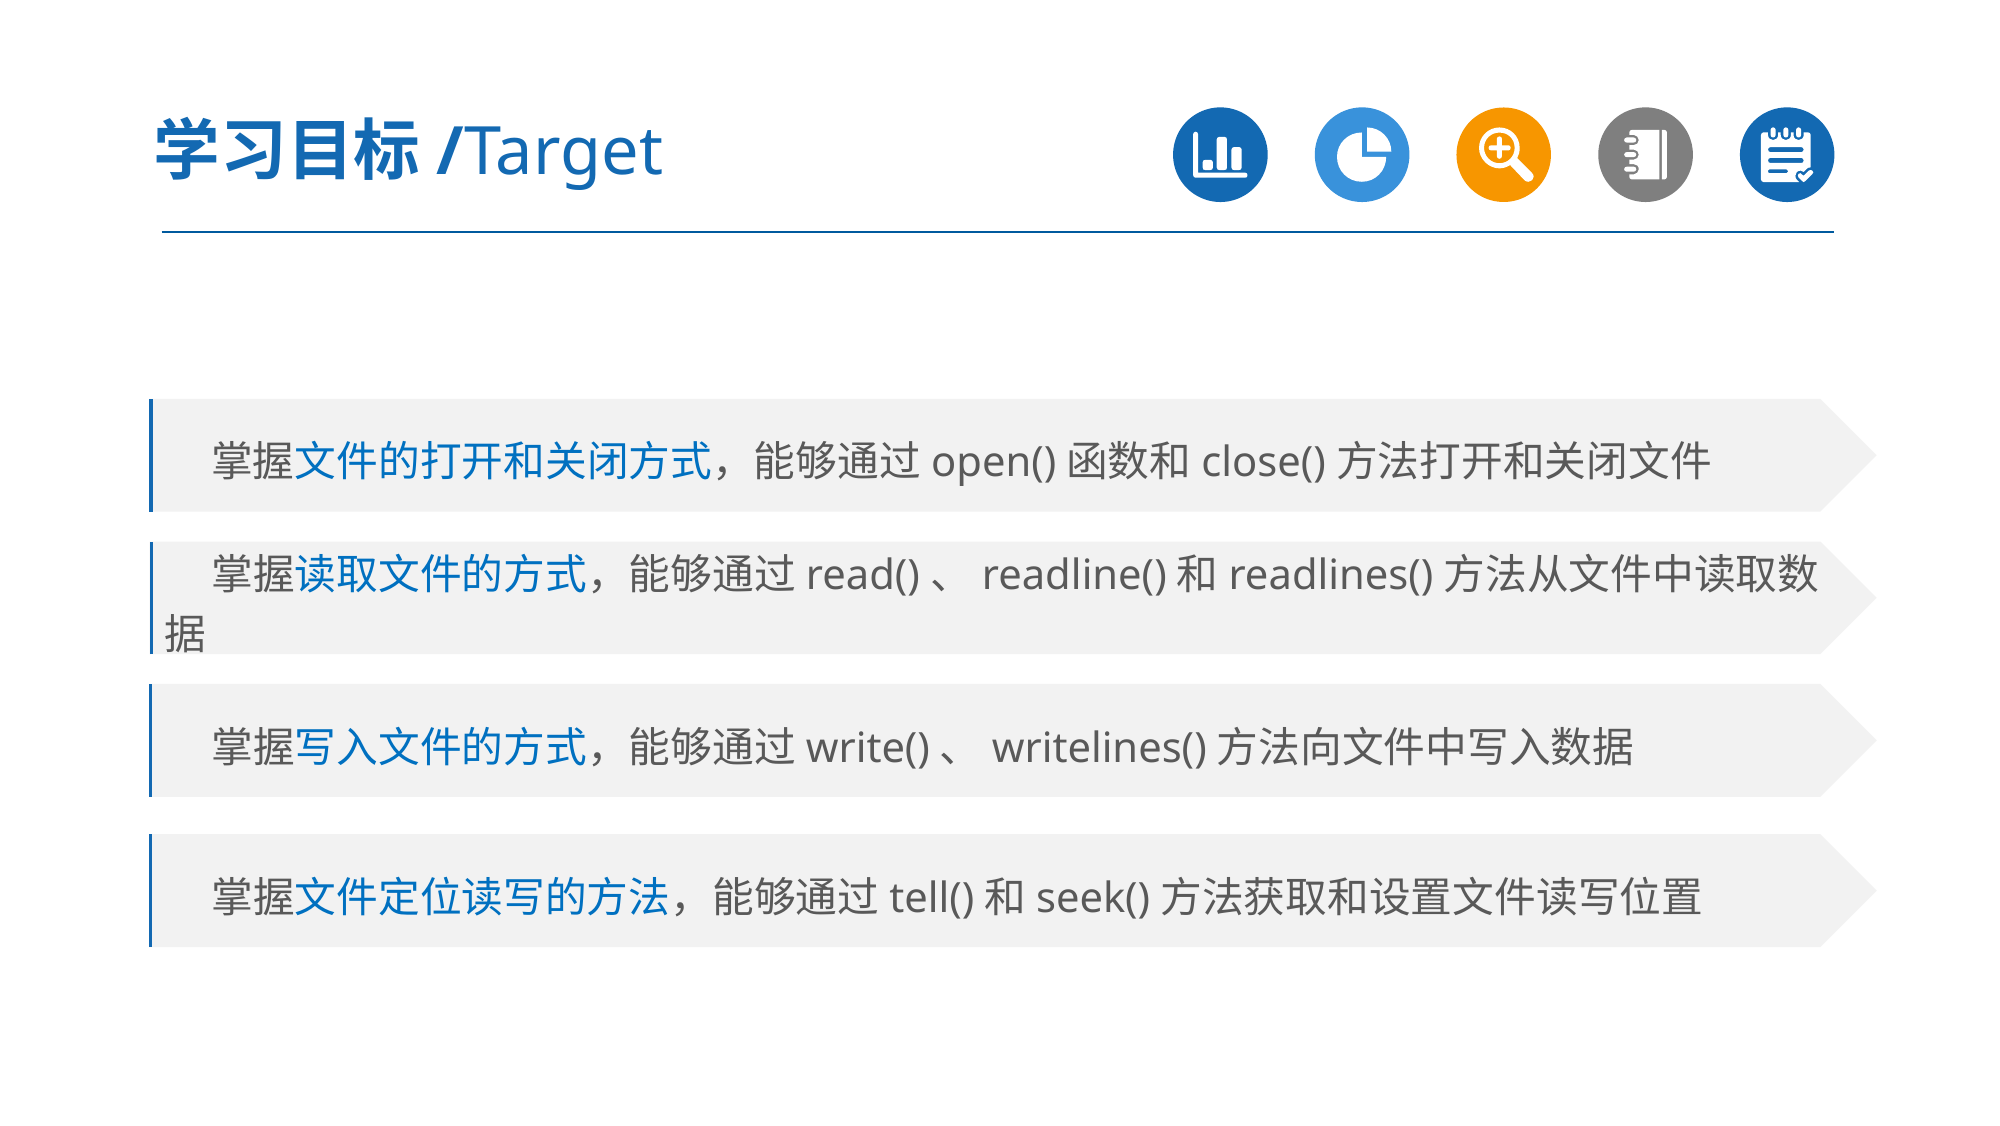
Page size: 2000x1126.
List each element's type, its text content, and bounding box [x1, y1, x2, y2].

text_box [149, 398, 1877, 512]
text_box 学习目标/Target [133, 93, 918, 203]
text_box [149, 541, 1877, 655]
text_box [149, 683, 1877, 798]
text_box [149, 833, 1877, 948]
